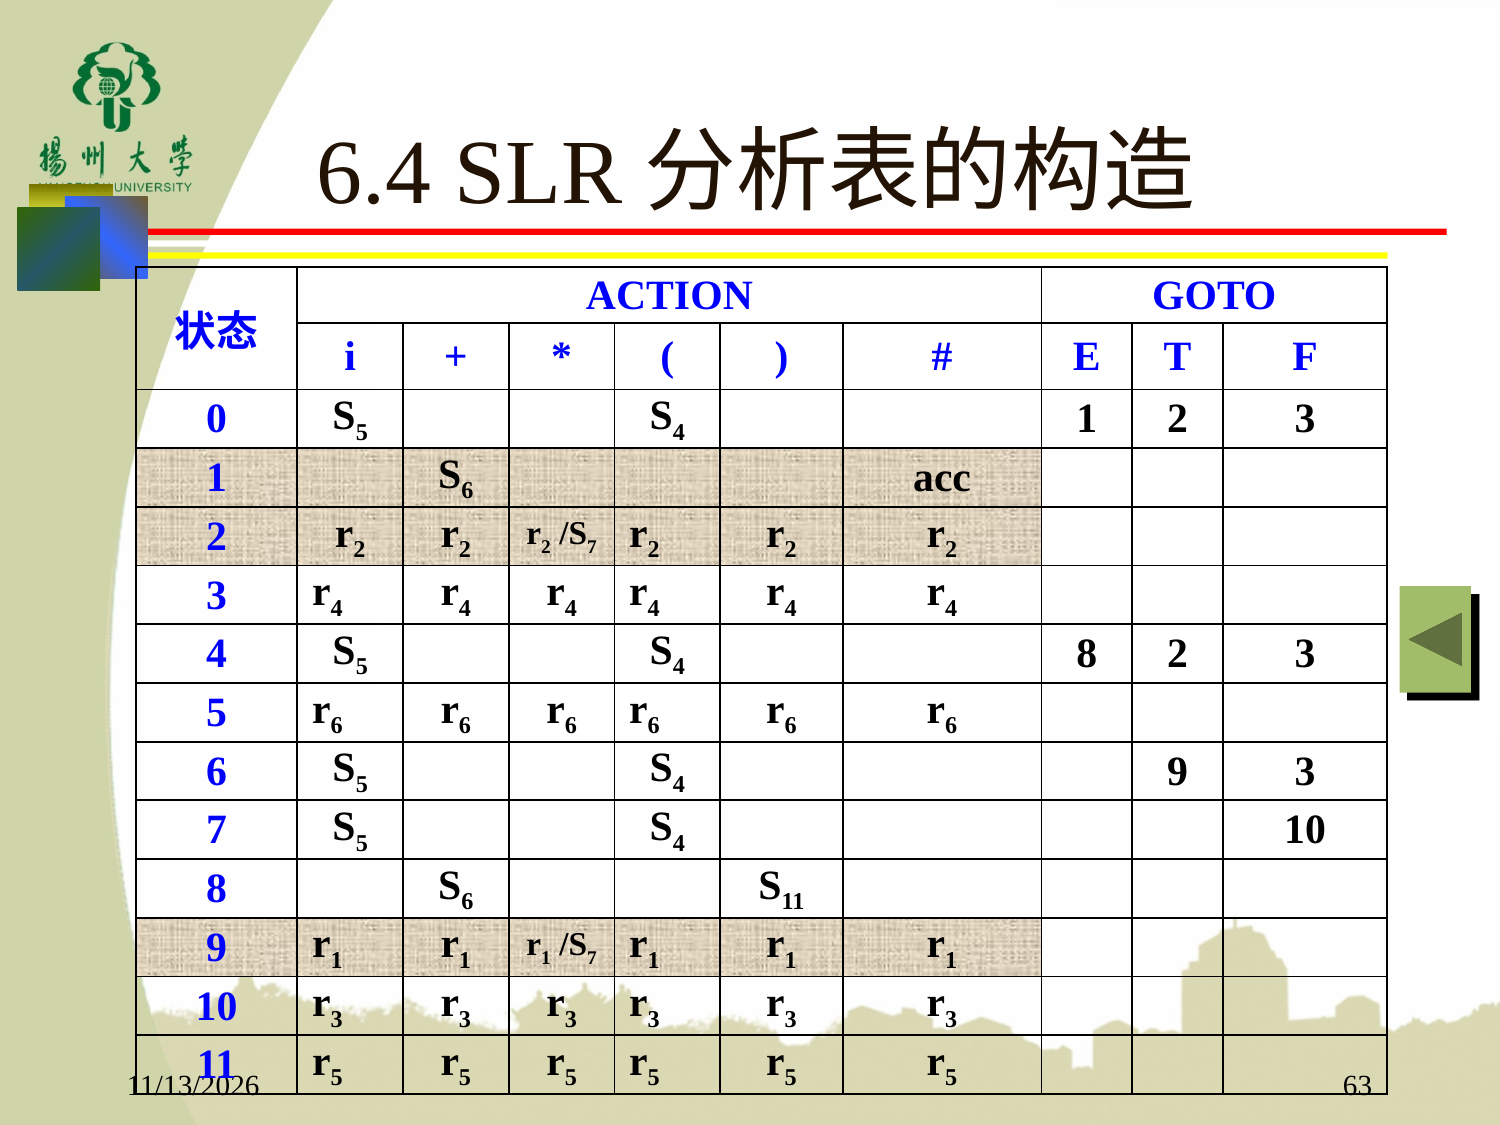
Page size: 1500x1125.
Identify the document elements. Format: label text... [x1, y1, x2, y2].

table_cell 2 [1133, 390, 1222, 447]
table_cell r3 [844, 977, 1041, 1034]
table_cell [1042, 801, 1131, 858]
table_cell [404, 390, 508, 447]
table_cell * [510, 324, 614, 389]
table_cell [844, 801, 1041, 858]
table_cell r3 [721, 977, 842, 1034]
table_cell acc [844, 449, 1041, 506]
table_cell 5 [137, 684, 296, 741]
table_cell [615, 449, 719, 506]
table_cell [510, 743, 614, 799]
table_cell F [1224, 324, 1386, 389]
table_cell r3 [298, 977, 402, 1034]
table_cell [1042, 919, 1131, 976]
table_cell 3 [1224, 390, 1386, 447]
table_cell [721, 743, 842, 799]
table_cell [1133, 566, 1222, 623]
table_cell r5 [404, 1036, 508, 1093]
table_cell [1224, 860, 1386, 917]
table_cell 11 [137, 1036, 296, 1093]
table_cell r6 [510, 684, 614, 741]
table_cell r5 [844, 1036, 1041, 1093]
table_header ACTION [298, 268, 1041, 322]
table_cell S4 [615, 743, 719, 799]
table_cell 4 [137, 625, 296, 682]
table_cell ) [721, 324, 842, 389]
table_cell 6 [137, 743, 296, 799]
table_cell r4 [510, 566, 614, 623]
table_cell 3 [1224, 743, 1386, 799]
table_cell 8 [1042, 625, 1131, 682]
table_cell 1 [1042, 390, 1131, 447]
table_cell r1 [615, 919, 719, 976]
table_cell [404, 743, 508, 799]
table_cell [844, 860, 1041, 917]
table_cell [1133, 919, 1222, 976]
table_cell ( [615, 324, 719, 389]
table_cell [1133, 449, 1222, 506]
table_cell r6 [298, 684, 402, 741]
table_cell 2 [137, 508, 296, 565]
table_cell [510, 801, 614, 858]
table_cell [1042, 743, 1131, 799]
table_cell [1224, 684, 1386, 741]
table_cell r4 [721, 566, 842, 623]
table_cell [510, 860, 614, 917]
table_cell r3 [404, 977, 508, 1034]
table_cell 7 [137, 801, 296, 858]
table_header 状态 [137, 268, 296, 389]
table_cell [1224, 919, 1386, 976]
table_cell r2 [298, 508, 402, 565]
table_cell r3 [510, 977, 614, 1034]
table_cell r1 [721, 919, 842, 976]
table_cell r6 [721, 684, 842, 741]
table_cell S5 [298, 390, 402, 447]
table_cell S11 [721, 860, 842, 917]
table_cell r6 [844, 684, 1041, 741]
table_cell 10 [137, 977, 296, 1034]
table_cell S6 [404, 449, 508, 506]
table_cell [615, 860, 719, 917]
table_cell [1224, 977, 1386, 1034]
table_cell 3 [137, 566, 296, 623]
text_box [112, 1058, 425, 1118]
table_cell [1042, 1036, 1131, 1093]
table_cell S5 [298, 801, 402, 858]
table_cell 3 [1224, 625, 1386, 682]
table_cell S4 [615, 625, 719, 682]
table_cell r4 [615, 566, 719, 623]
table_cell r2 [615, 508, 719, 565]
table_cell [844, 390, 1041, 447]
table_cell [1133, 1036, 1222, 1093]
table_cell r6 [404, 684, 508, 741]
table_cell 9 [137, 919, 296, 976]
table_cell [1224, 449, 1386, 506]
table_cell [298, 860, 402, 917]
table_cell S4 [615, 801, 719, 858]
table_cell [298, 449, 402, 506]
text_box [1074, 1095, 1388, 1118]
table_cell [1224, 566, 1386, 623]
table_cell + [404, 324, 508, 389]
table_cell r4 [298, 566, 402, 623]
table_cell [721, 801, 842, 858]
table_cell r1 [404, 919, 508, 976]
table_cell 9 [1133, 743, 1222, 799]
table_cell [844, 743, 1041, 799]
table_cell [510, 390, 614, 447]
table_cell [844, 625, 1041, 682]
table_cell r5 [298, 1036, 402, 1093]
table_cell S4 [615, 390, 719, 447]
table_cell r6 [615, 684, 719, 741]
table_cell [721, 449, 842, 506]
table_cell [1042, 684, 1131, 741]
picture [0, 0, 1500, 1125]
title 6.4 SLR分析表的构造 [88, 101, 1424, 232]
table_cell 0 [137, 390, 296, 447]
table_cell [1224, 508, 1386, 565]
table_cell [510, 625, 614, 682]
table_cell [1133, 508, 1222, 565]
table_cell # [844, 324, 1041, 389]
table_cell 1 [137, 449, 296, 506]
table_cell [1133, 977, 1222, 1034]
table_cell S5 [298, 625, 402, 682]
table_cell r4 [844, 566, 1041, 623]
table_cell 8 [137, 860, 296, 917]
table_cell E [1042, 324, 1131, 389]
table_cell [1224, 1036, 1386, 1093]
table_cell [1042, 977, 1131, 1034]
table_cell r2 [844, 508, 1041, 565]
table_cell r3 [615, 977, 719, 1034]
table_cell r2 [721, 508, 842, 565]
table_cell S5 [298, 743, 402, 799]
text_box [1399, 586, 1471, 693]
table_cell [1133, 684, 1222, 741]
table_header GOTO [1042, 268, 1386, 322]
table_cell i [298, 324, 402, 389]
table_cell r5 [510, 1036, 614, 1093]
table_cell [1042, 508, 1131, 565]
table_cell T [1133, 324, 1222, 389]
table_cell [721, 390, 842, 447]
table_cell r5 [721, 1036, 842, 1093]
table_cell r1 [298, 919, 402, 976]
table_cell [1133, 801, 1222, 858]
table_cell [1133, 860, 1222, 917]
table_cell 2 [1133, 625, 1222, 682]
table_cell [404, 625, 508, 682]
table_cell [404, 801, 508, 858]
table_cell r2 [404, 508, 508, 565]
table_cell r4 [404, 566, 508, 623]
table_cell [510, 449, 614, 506]
table_cell r1 [844, 919, 1041, 976]
table_cell [1042, 449, 1131, 506]
table_cell [721, 625, 842, 682]
table_cell [1042, 566, 1131, 623]
table_cell [1042, 860, 1131, 917]
table_cell S6 [404, 860, 508, 917]
table_cell 10 [1224, 801, 1386, 858]
table_cell r2 /S7 [510, 508, 614, 565]
table_cell r5 [615, 1036, 719, 1093]
table_cell r1 /S7 [510, 919, 614, 976]
